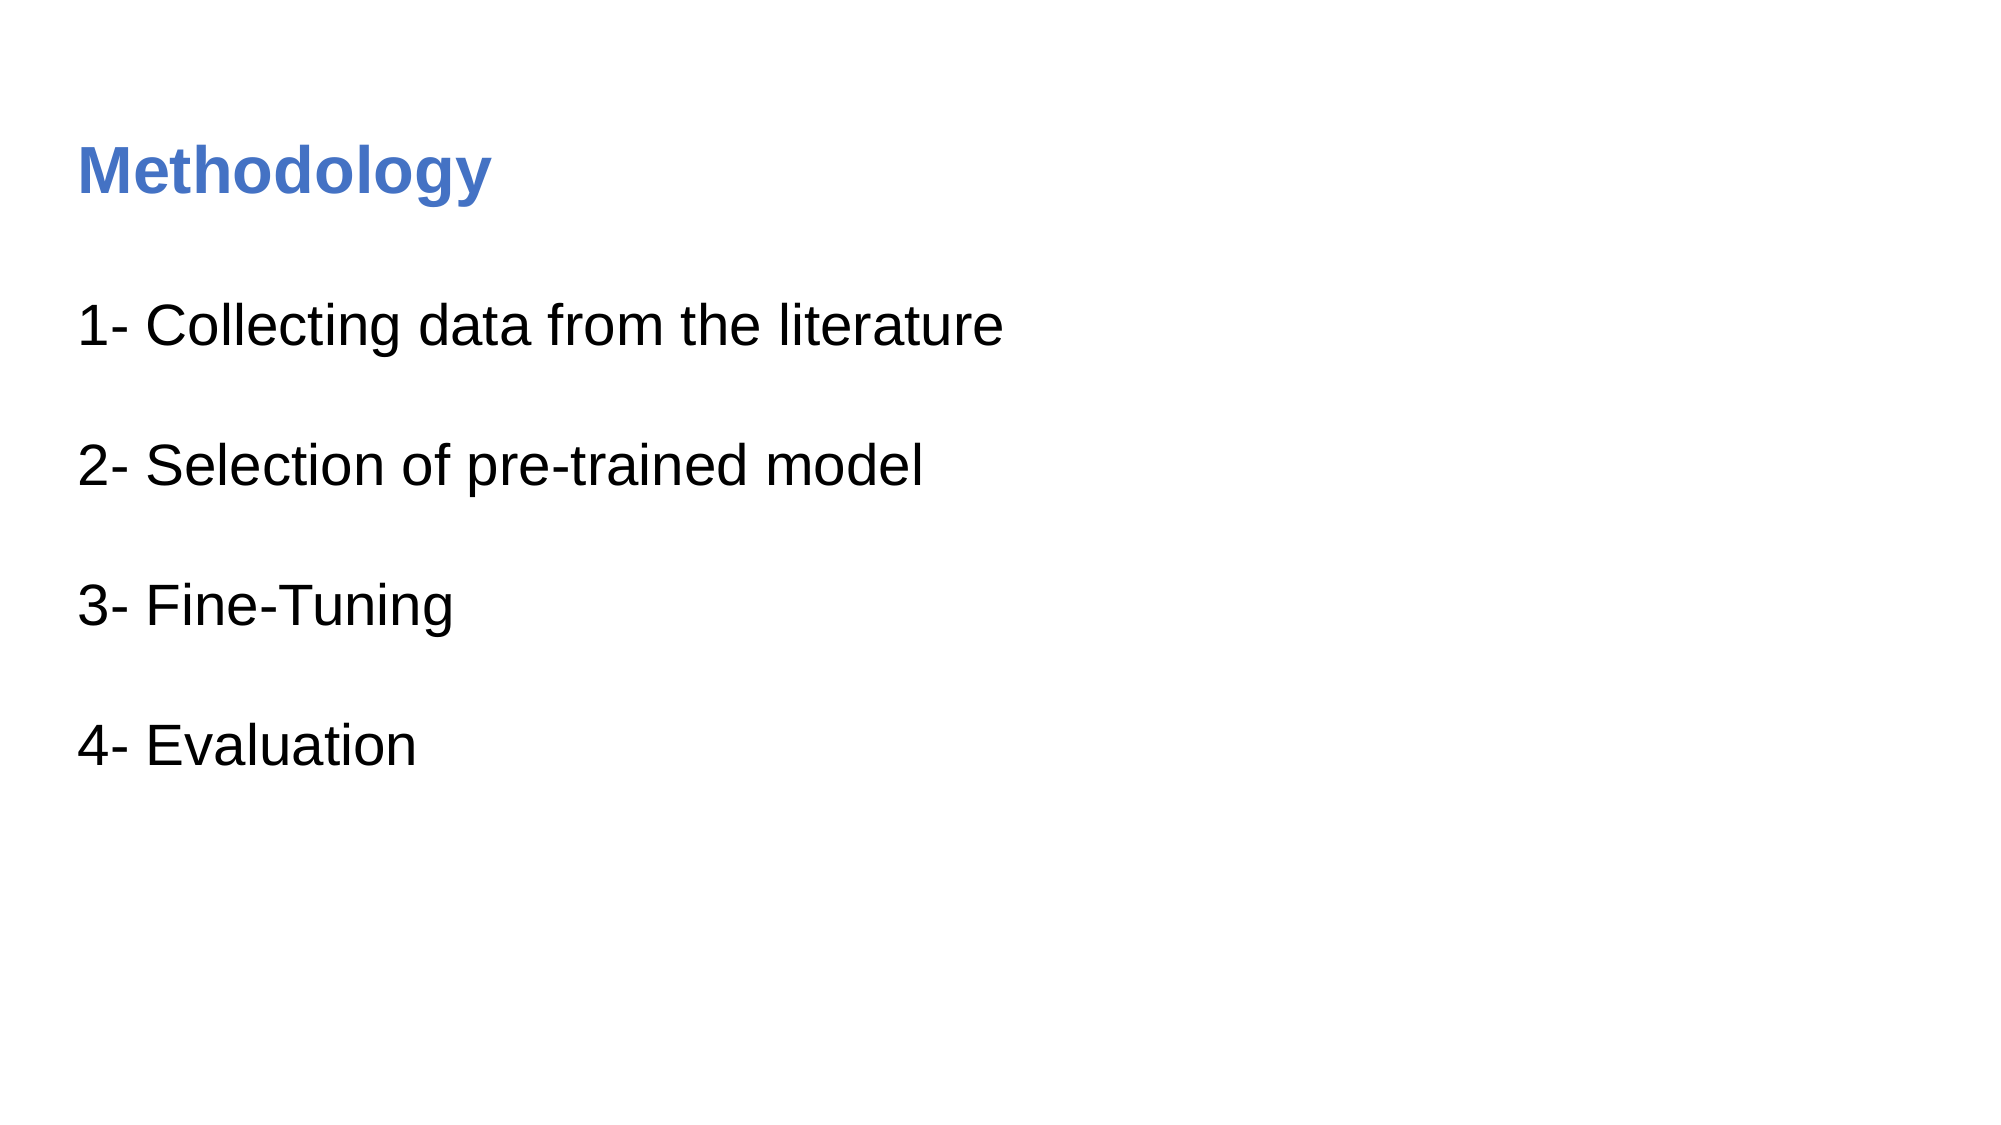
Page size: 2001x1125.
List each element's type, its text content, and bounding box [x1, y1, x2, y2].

text_box Methodology 1- Collecting data from the literature 2- Selection of pre-trained model 3- Fine-Tuning 4- Evaluation [63, 119, 1966, 785]
